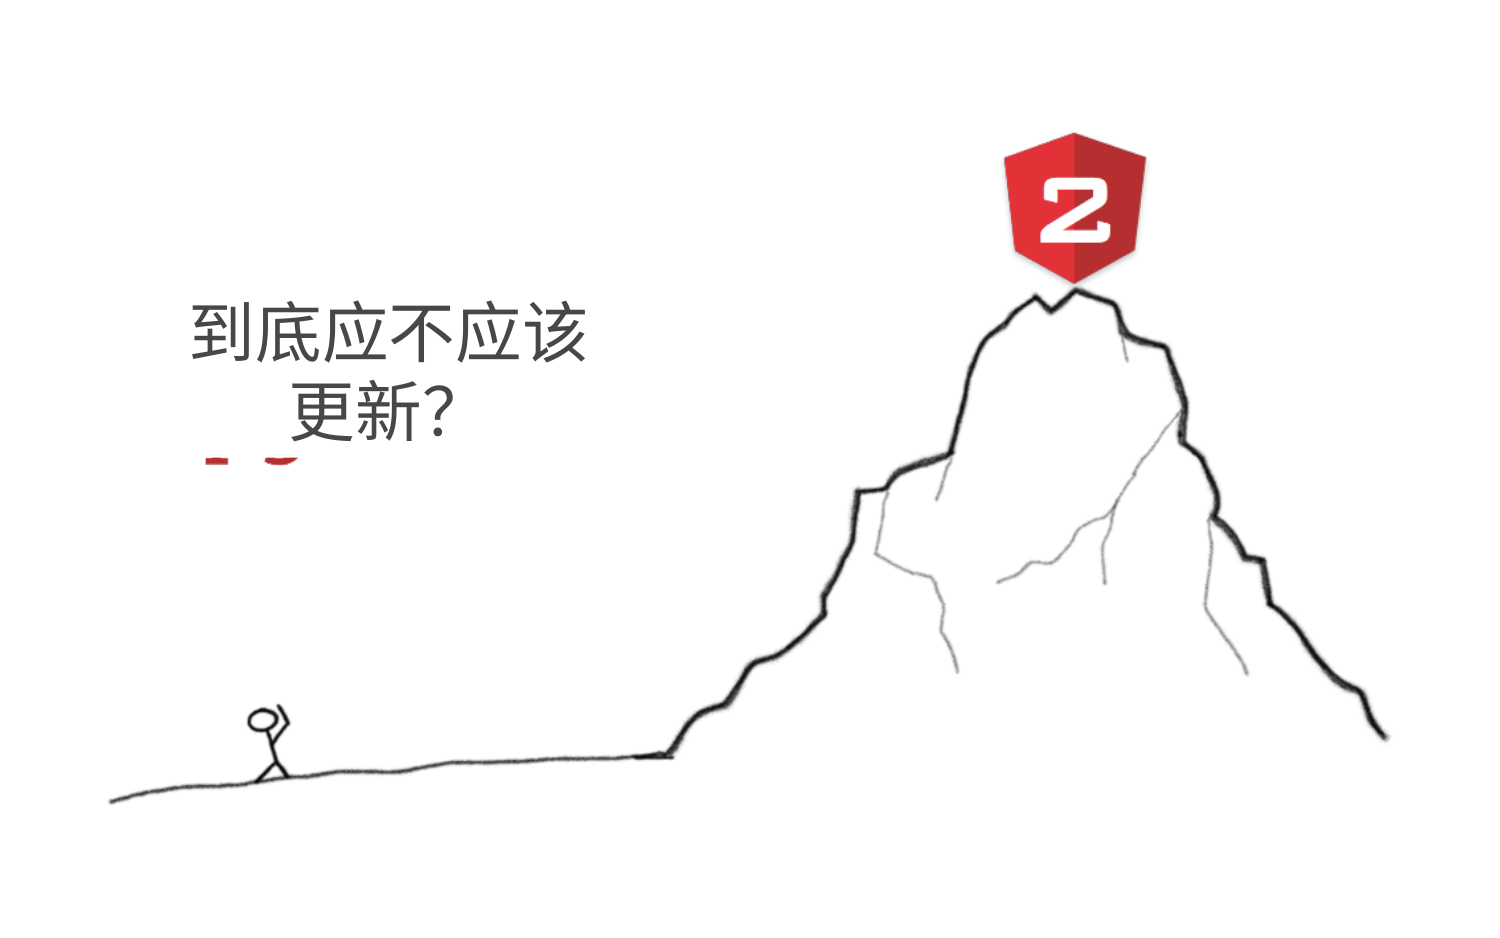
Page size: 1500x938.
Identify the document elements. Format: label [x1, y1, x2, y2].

picture [47, 99, 1453, 838]
